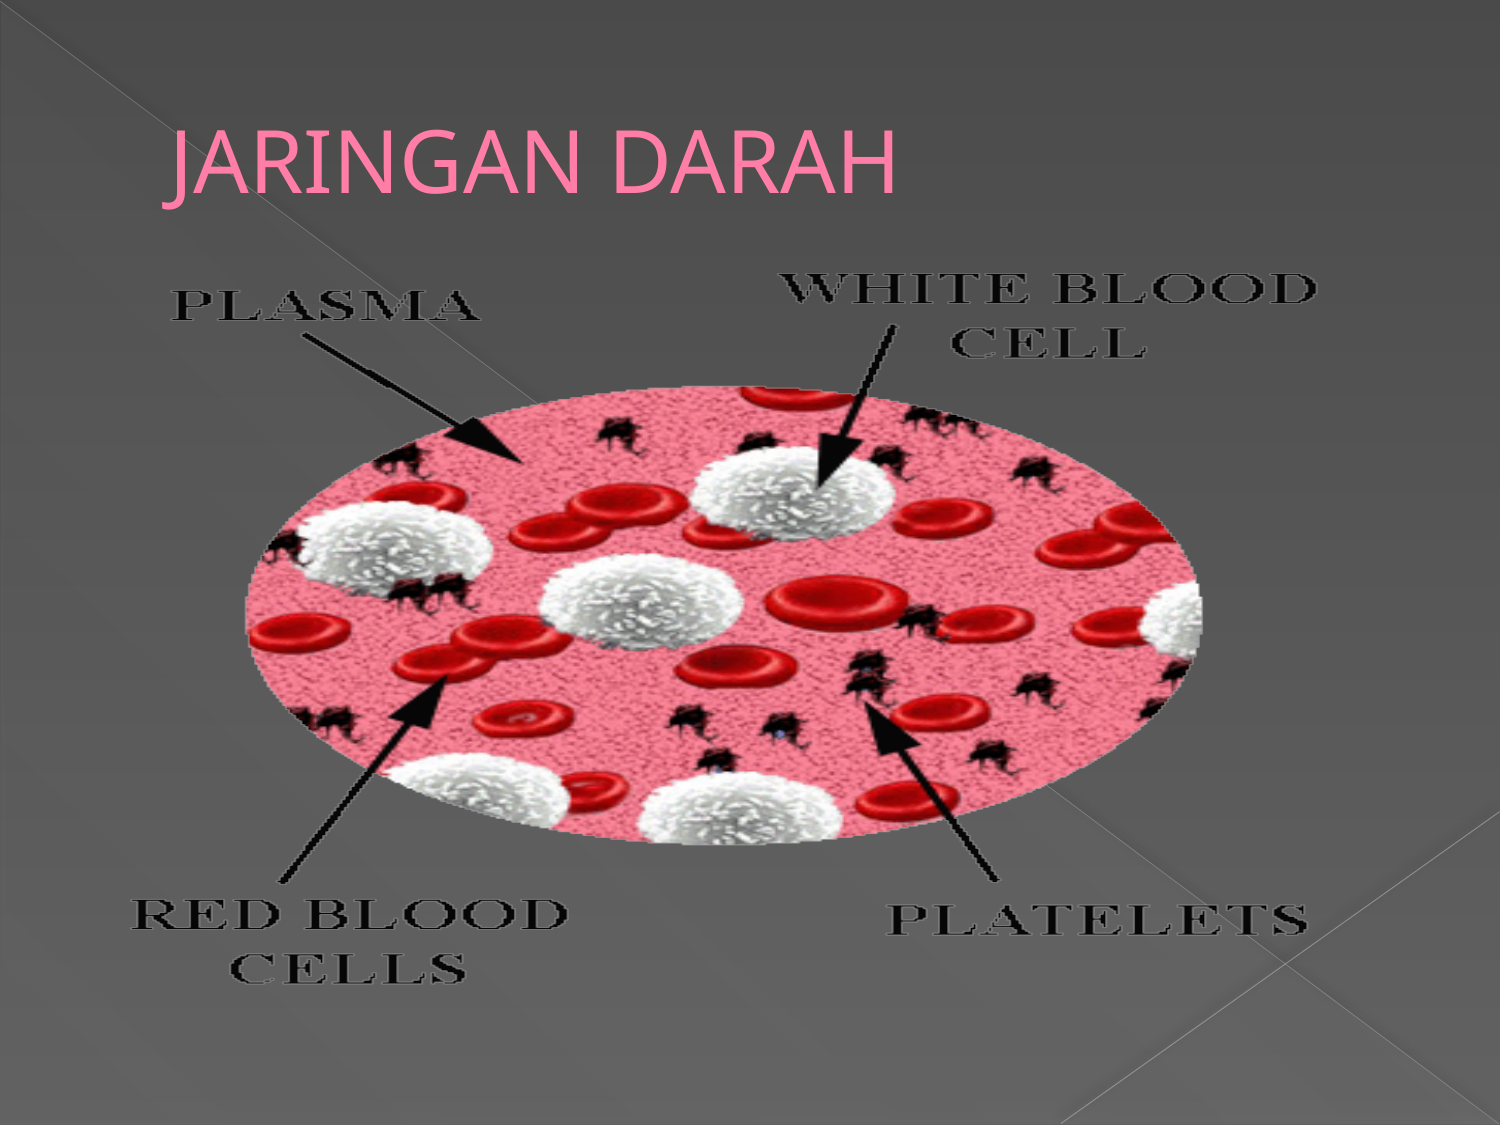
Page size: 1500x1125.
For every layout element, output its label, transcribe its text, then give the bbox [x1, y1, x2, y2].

title JARINGAN DARAH [75, 43, 1425, 274]
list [58, 210, 1395, 1022]
